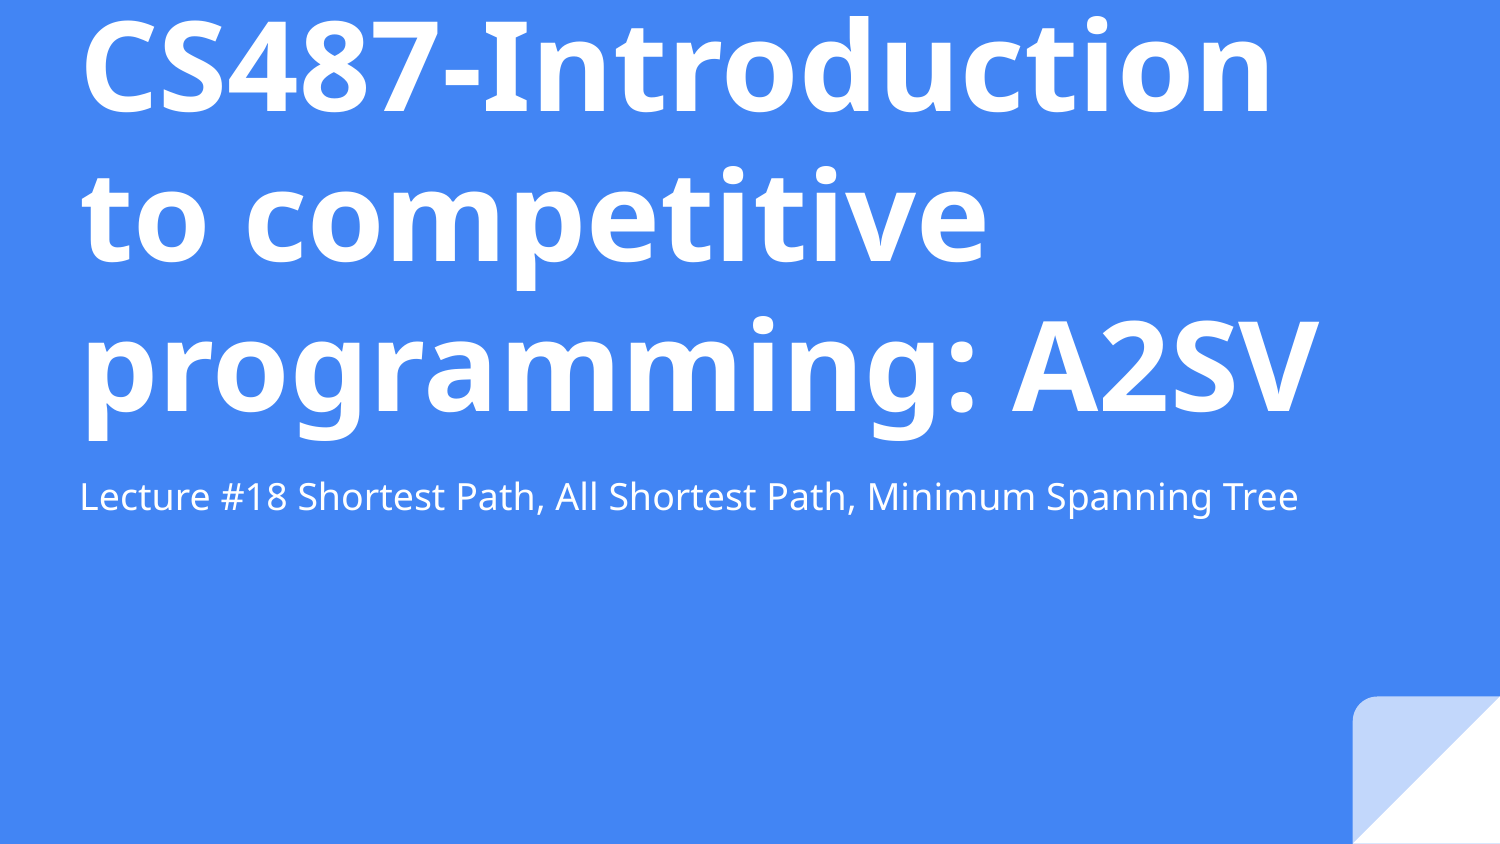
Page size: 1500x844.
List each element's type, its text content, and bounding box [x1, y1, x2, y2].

title CS487-Introduction to competitive programming: A2SV [64, 298, 1413, 452]
subtitle Lecture #18 Shortest Path, All Shortest Path, Minimum Spanning Tree [64, 457, 1413, 529]
